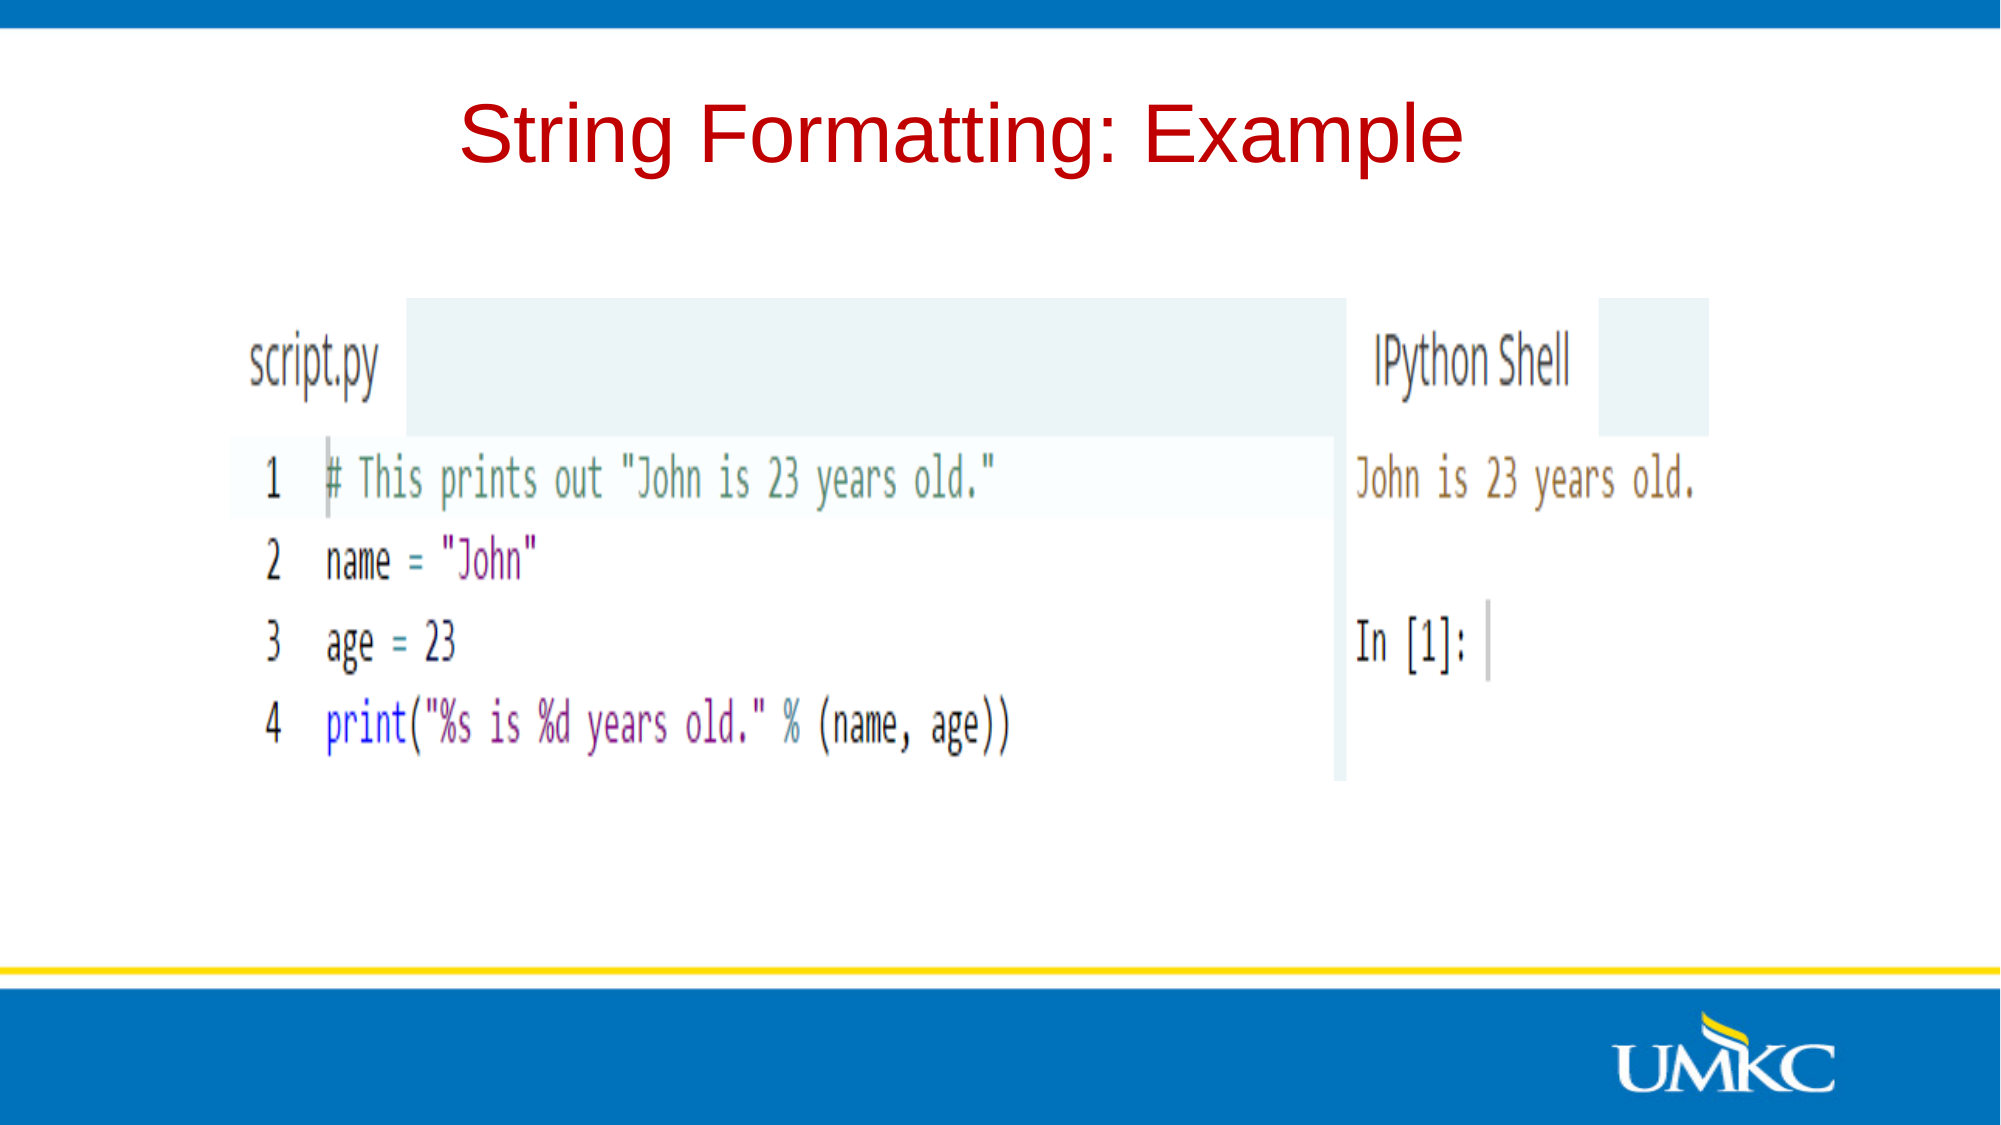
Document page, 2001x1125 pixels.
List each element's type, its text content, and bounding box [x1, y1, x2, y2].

title String Formatting: Example [324, 72, 1600, 186]
picture [0, 0, 2001, 1125]
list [230, 298, 1709, 782]
